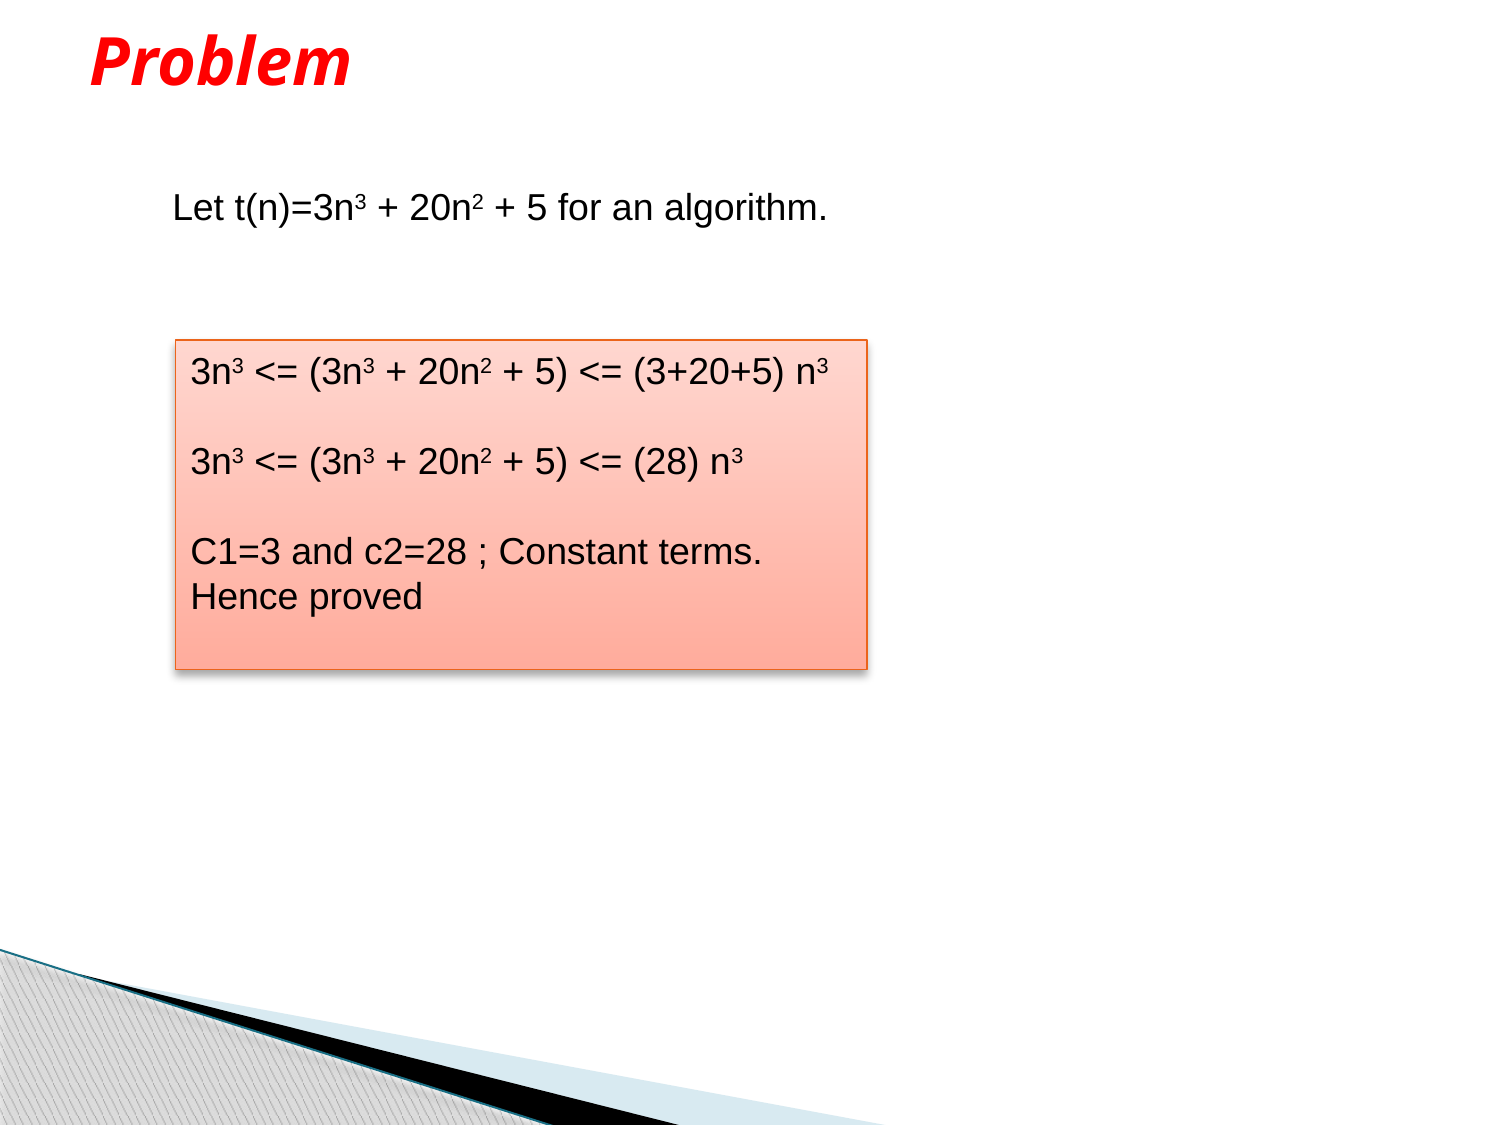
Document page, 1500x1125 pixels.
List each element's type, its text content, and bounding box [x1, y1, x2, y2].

text_box Let t(n)=3n3 + 20n2 + 5 for an algorithm. [157, 175, 844, 236]
text_box 3n3 <= (3n3 + 20n2 + 5) <= (3+20+5) n3 3n3 <= (3n3 + 20n2 + 5) <= (28) n3 C1=3 and c2=28 ; Constant terms. Hence proved [175, 339, 868, 670]
title Problem [75, 0, 1425, 118]
